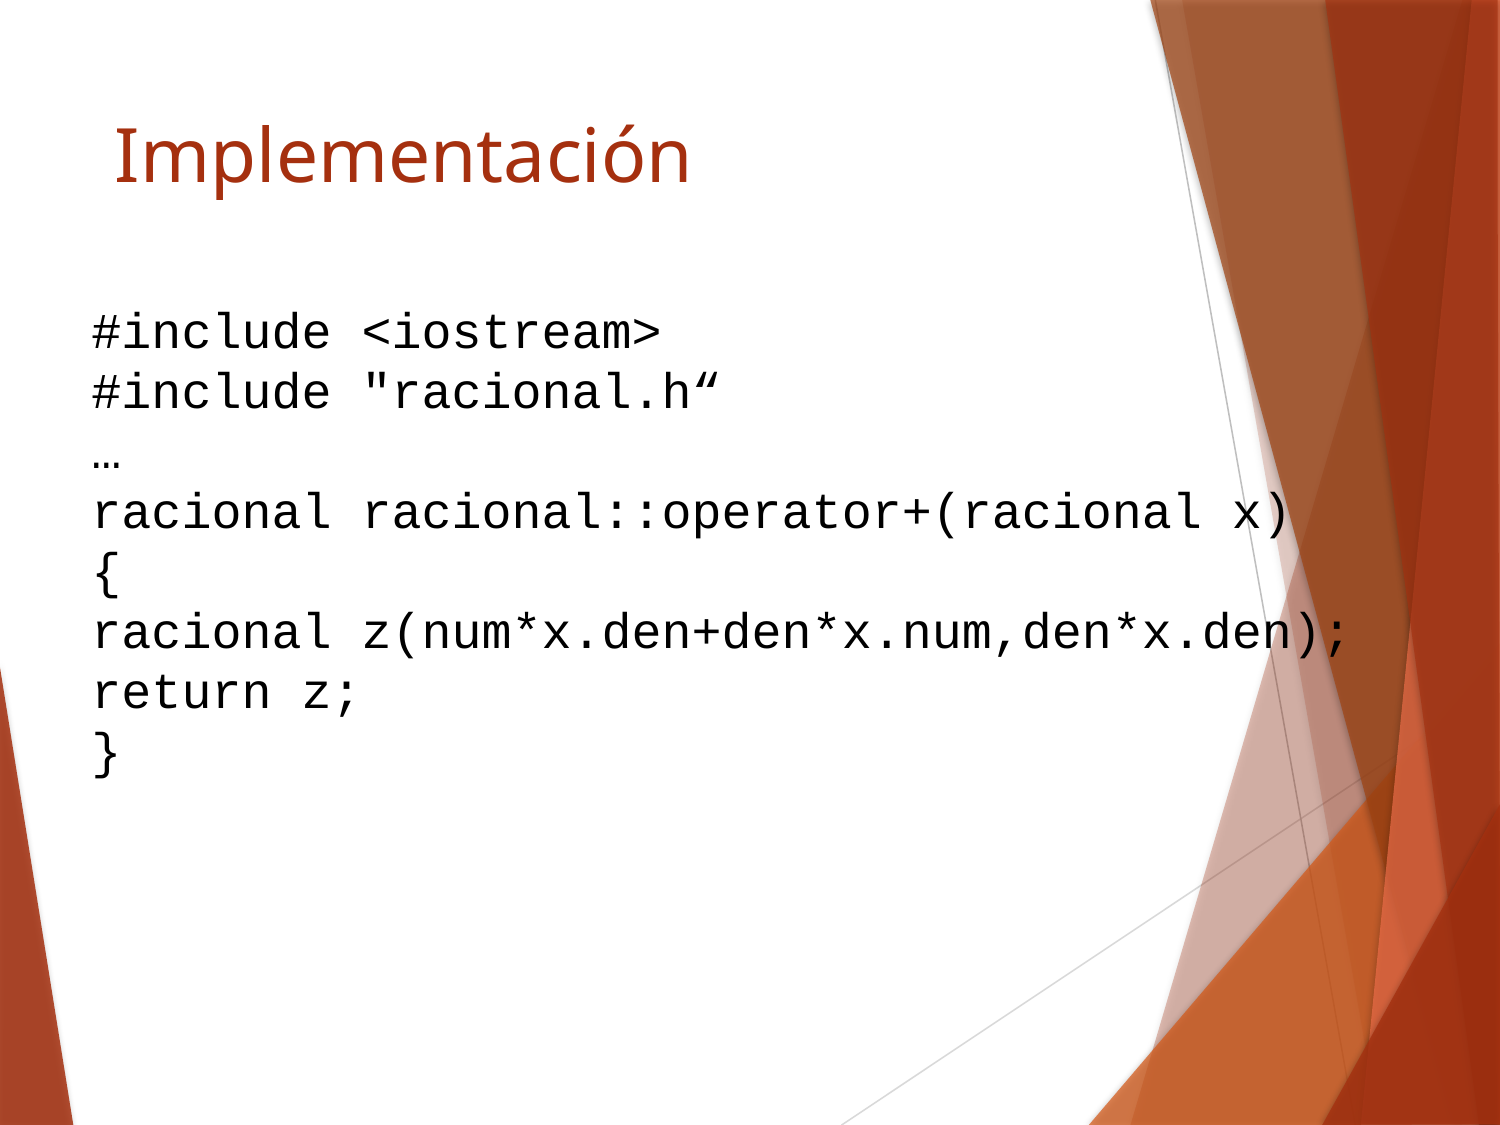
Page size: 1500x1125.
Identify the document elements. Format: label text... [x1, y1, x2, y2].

title Implementación [99, 99, 1142, 290]
text_box #include <iostream> #include "racional.h“ … racional racional::operator+(racional x) { racional z(num*x.den+den*x.num,den*x.den); return z; } [76, 290, 1424, 786]
